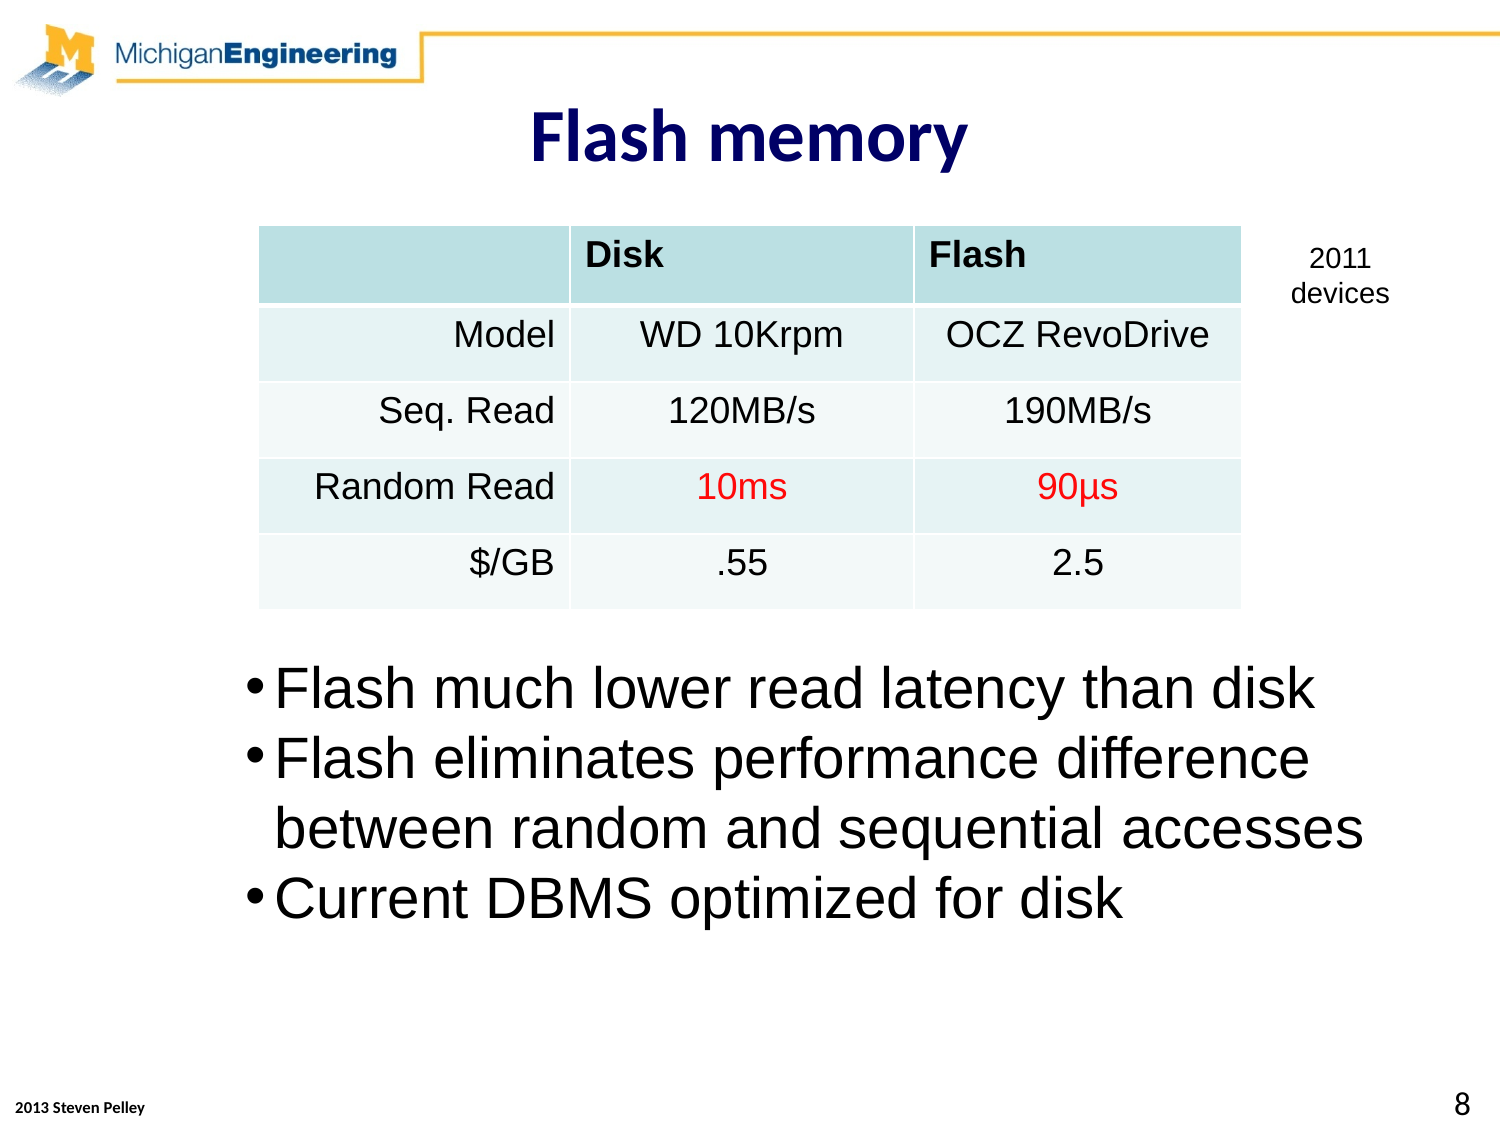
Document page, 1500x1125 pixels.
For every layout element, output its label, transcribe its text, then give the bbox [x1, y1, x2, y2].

table_cell 2.5 [915, 535, 1241, 609]
text_box 2011 devices [1276, 231, 1406, 317]
table_cell 90µs [915, 459, 1241, 533]
table_cell 120MB/s [571, 383, 913, 457]
table_cell 190MB/s [915, 383, 1241, 457]
table_cell 10ms [571, 459, 913, 533]
table_cell WD 10Krpm [571, 308, 913, 381]
table_cell OCZ RevoDrive [915, 308, 1241, 381]
slide_number 8 [1425, 1074, 1500, 1125]
picture [12, 24, 1500, 97]
table_cell $/GB [259, 535, 569, 609]
table_cell Random Read [259, 459, 569, 533]
table_cell Seq. Read [259, 383, 569, 457]
table_header Disk [571, 226, 913, 303]
text_box Flash much lower read latency than disk Flash eliminates performance difference between random and sequential accesses Current DBMS optimized for disk [230, 642, 1382, 938]
title Flash memory [74, 74, 1426, 188]
table_header [259, 226, 569, 303]
table_header Flash [915, 226, 1241, 303]
table_cell Model [259, 308, 569, 381]
table_cell .55 [571, 535, 913, 609]
